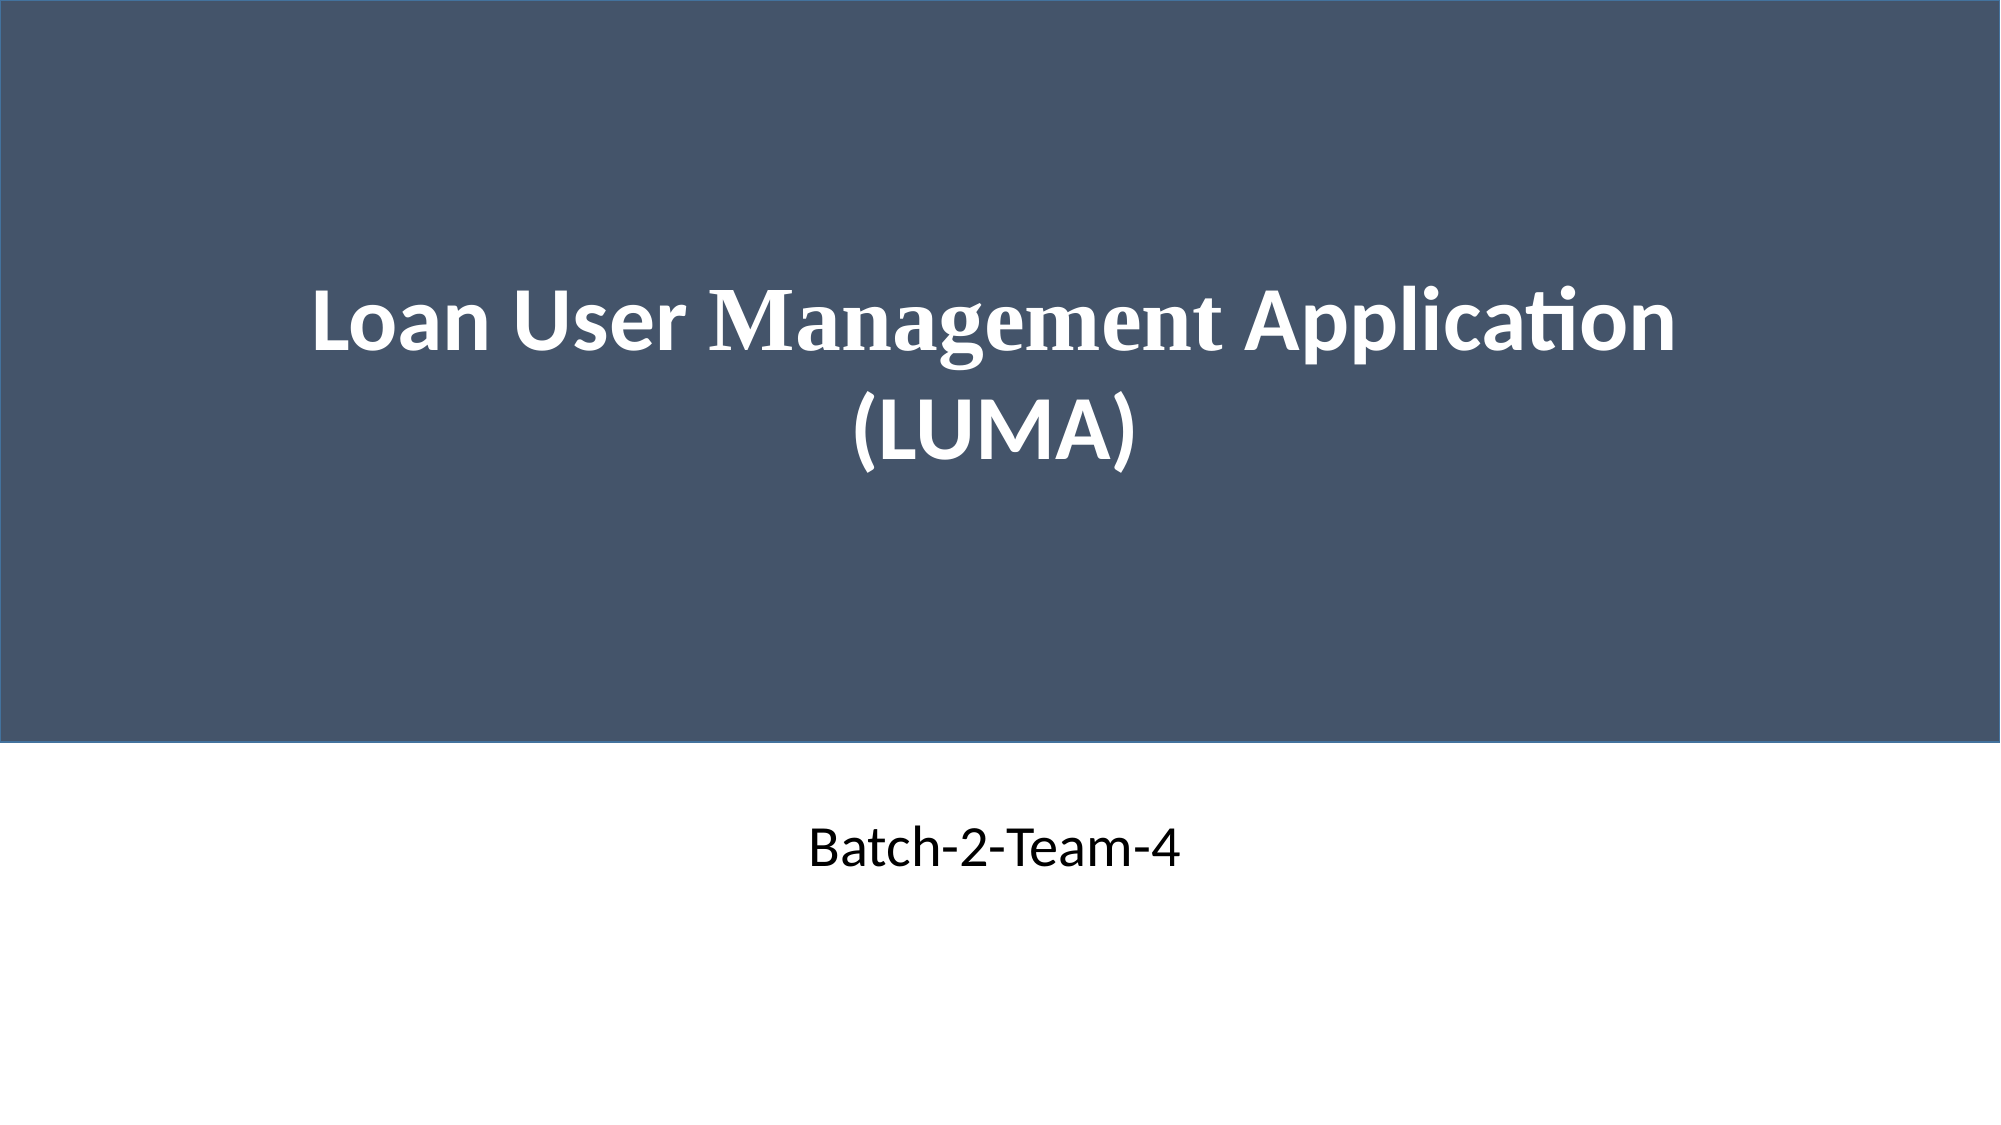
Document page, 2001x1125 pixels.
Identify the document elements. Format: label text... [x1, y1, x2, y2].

text_box [0, 0, 2000, 743]
text_box Loan User Management Application (LUMA) Batch-2-Team-4 [171, 250, 1818, 886]
